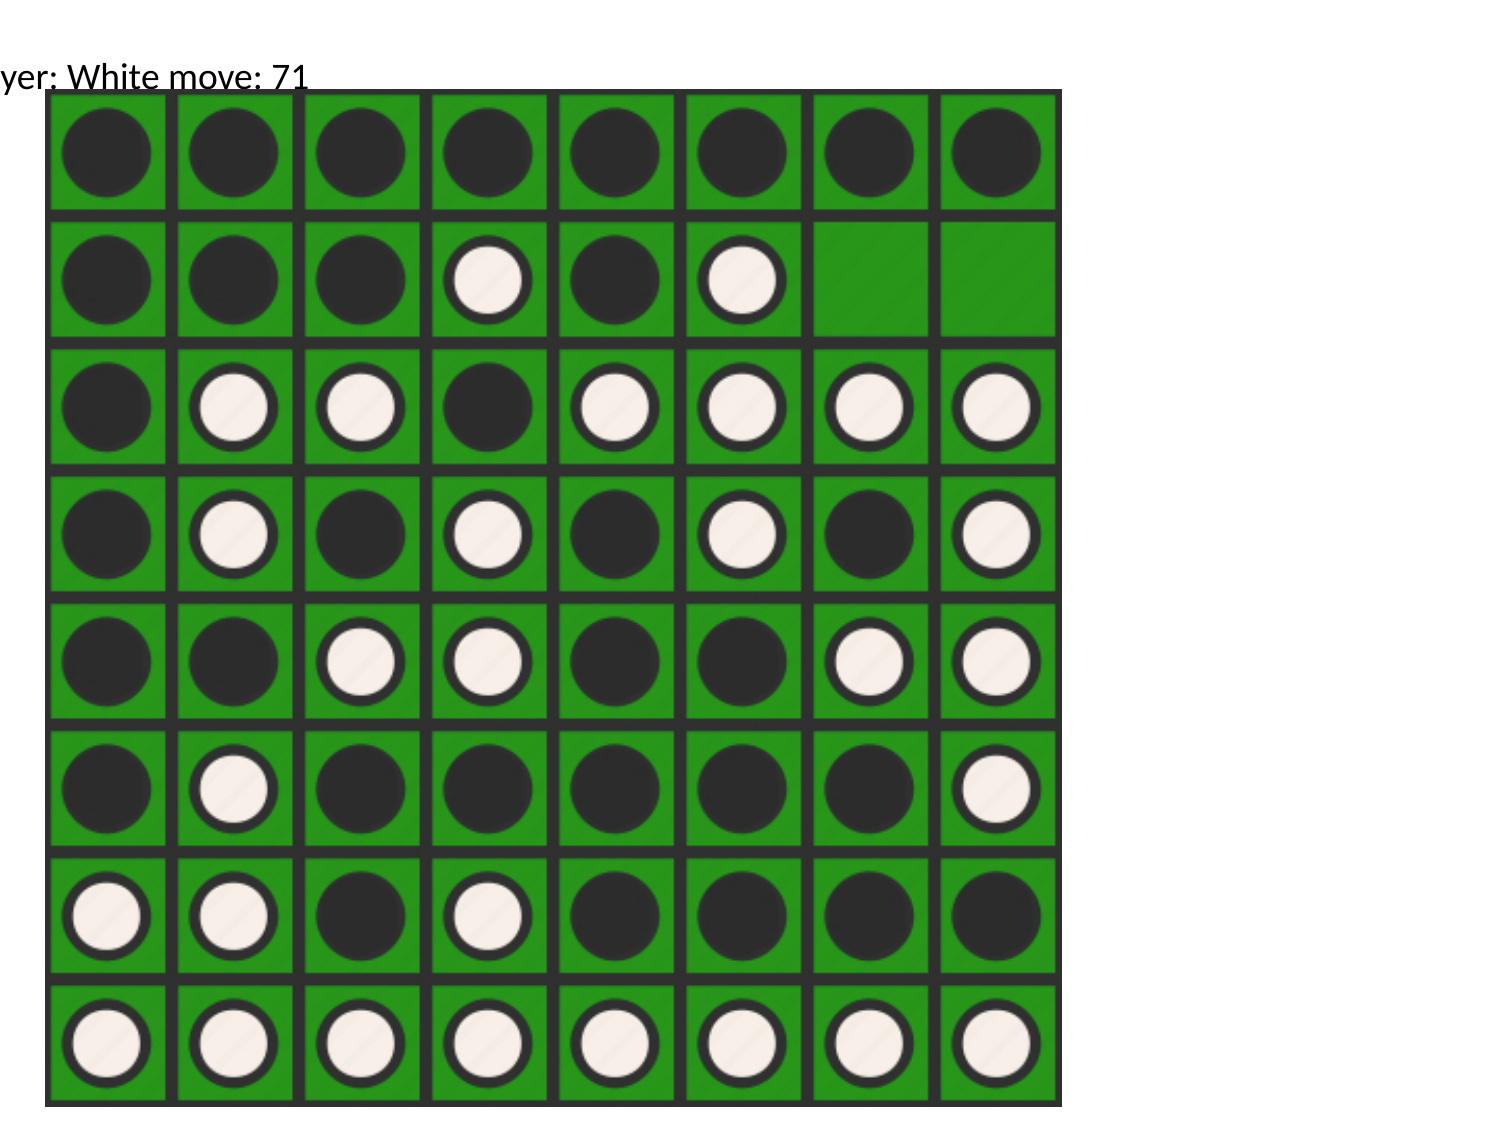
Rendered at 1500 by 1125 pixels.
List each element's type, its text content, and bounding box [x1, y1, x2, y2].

picture [44, 89, 1062, 1107]
text_box turn: 58 player: White move: 71 [0, 44, 325, 105]
